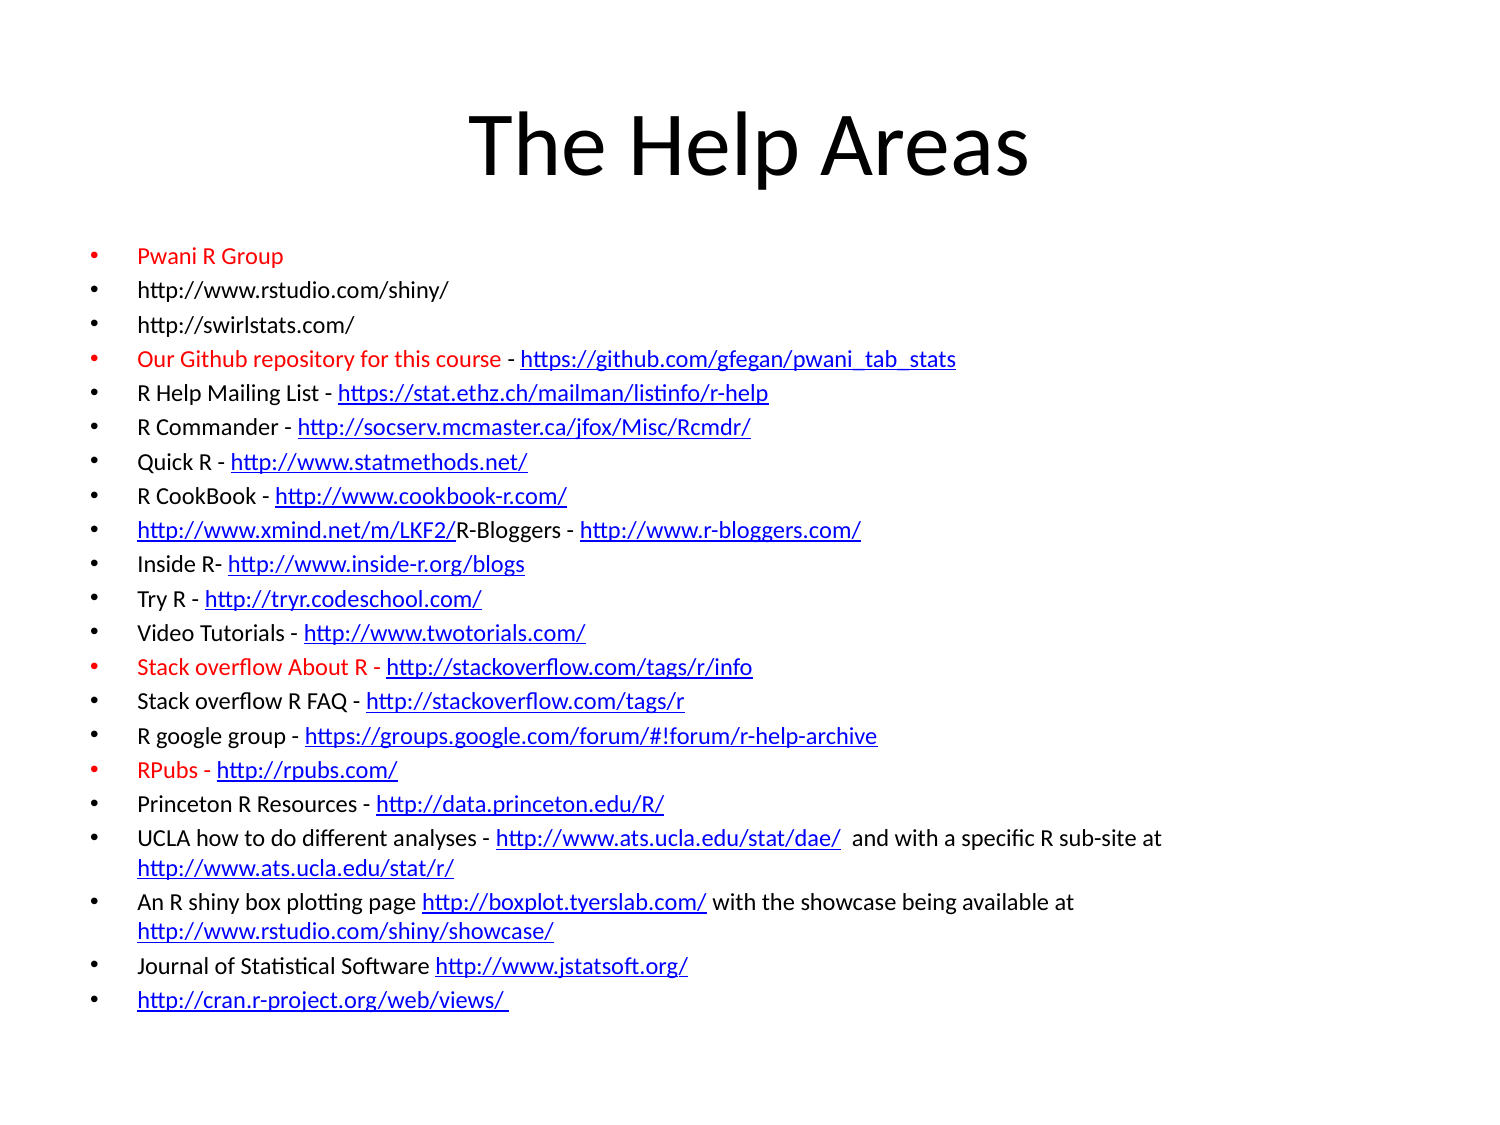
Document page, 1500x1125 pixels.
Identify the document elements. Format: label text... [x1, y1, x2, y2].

list Pwani R Group http://www.rstudio.com/shiny/ http://swirlstats.com/ Our Github repository for this course - https://github.com/gfegan/pwani_tab_stats R Help Mailing List - https://stat.ethz.ch/mailman/listinfo/r-help R Commander - http://socserv.mcmaster.ca/jfox/Misc/Rcmdr/ Quick R - http://www.statmethods.net/ R CookBook - http://www.cookbook-r.com/ http://www.xmind.net/m/LKF2/R-Bloggers - http://www.r-bloggers.com/ Inside R- http://www.inside-r.org/blogs Try R - http://tryr.codeschool.com/ Video Tutorials - http://www.twotorials.com/ Stack overflow About R - http://stackoverflow.com/tags/r/info Stack overflow R FAQ - http://stackoverflow.com/tags/r R google group - https://groups.google.com/forum/#!forum/r-help-archive RPubs - http://rpubs.com/ Princeton R Resources - http://data.princeton.edu/R/ UCLA how to do different analyses - http://www.ats.ucla.edu/stat/dae/ and with a specific R sub-site at http://www.ats.ucla.edu/stat/r/ An R shiny box plotting page http://boxplot.tyerslab.com/ with the showcase being available at http://www.rstudio.com/shiny/showcase/ Journal of Statistical Software http://www.jstatsoft.org/ http://cran.r-project.org/web/views/ [75, 232, 1425, 1047]
title The Help Areas [75, 45, 1425, 232]
